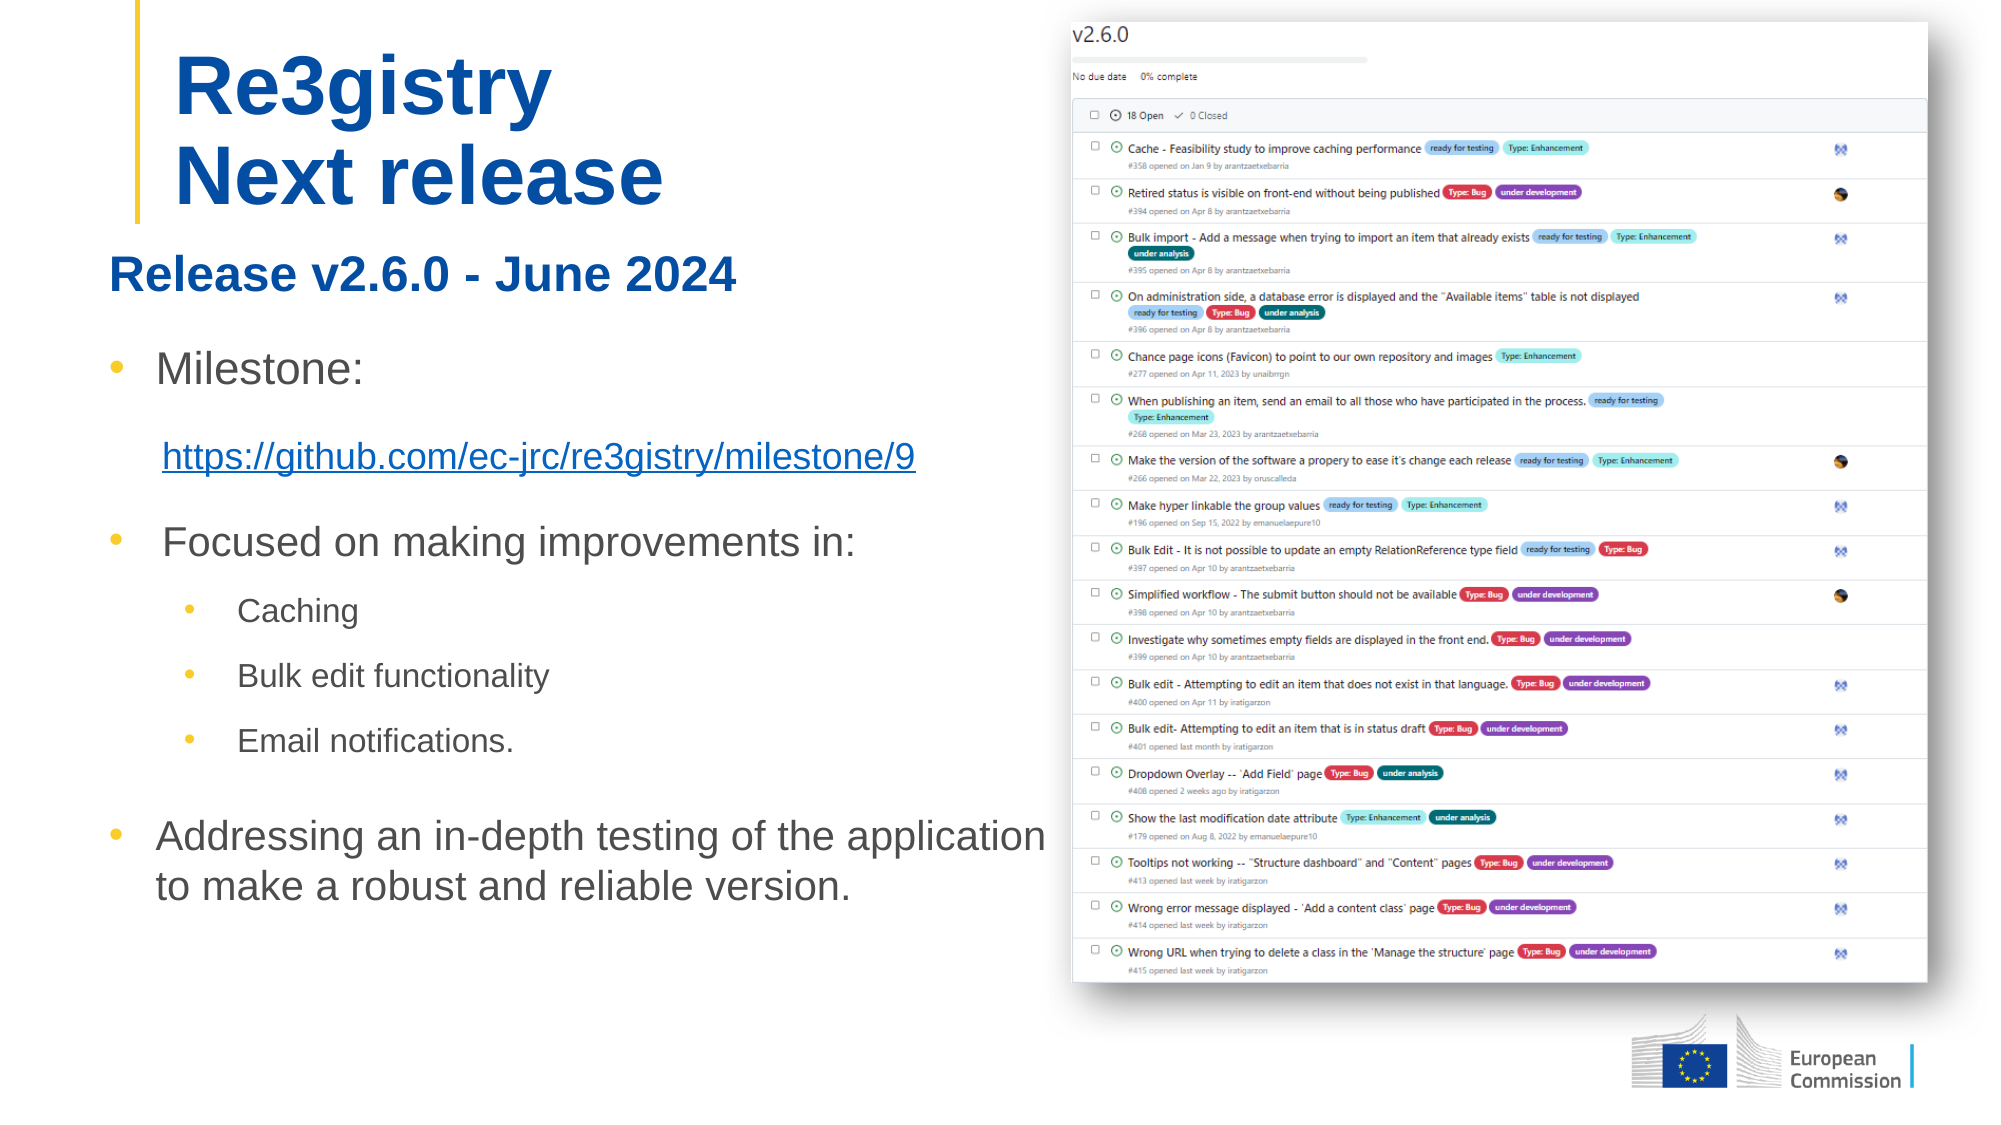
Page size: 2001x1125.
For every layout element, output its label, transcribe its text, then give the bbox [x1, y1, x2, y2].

title Re3gistry Next release [159, 94, 1053, 223]
picture [1070, 22, 1928, 984]
list Release v2.6.0 - June 2024 Milestone: https://github.com/ec-jrc/re3gistry/milestone/9 Focused on making improvements in: Caching Bulk edit functionality Email notifications. Addressing an in-depth testing of the application to make a robust and reliable version. [88, 234, 1053, 919]
picture [1631, 1013, 1915, 1091]
